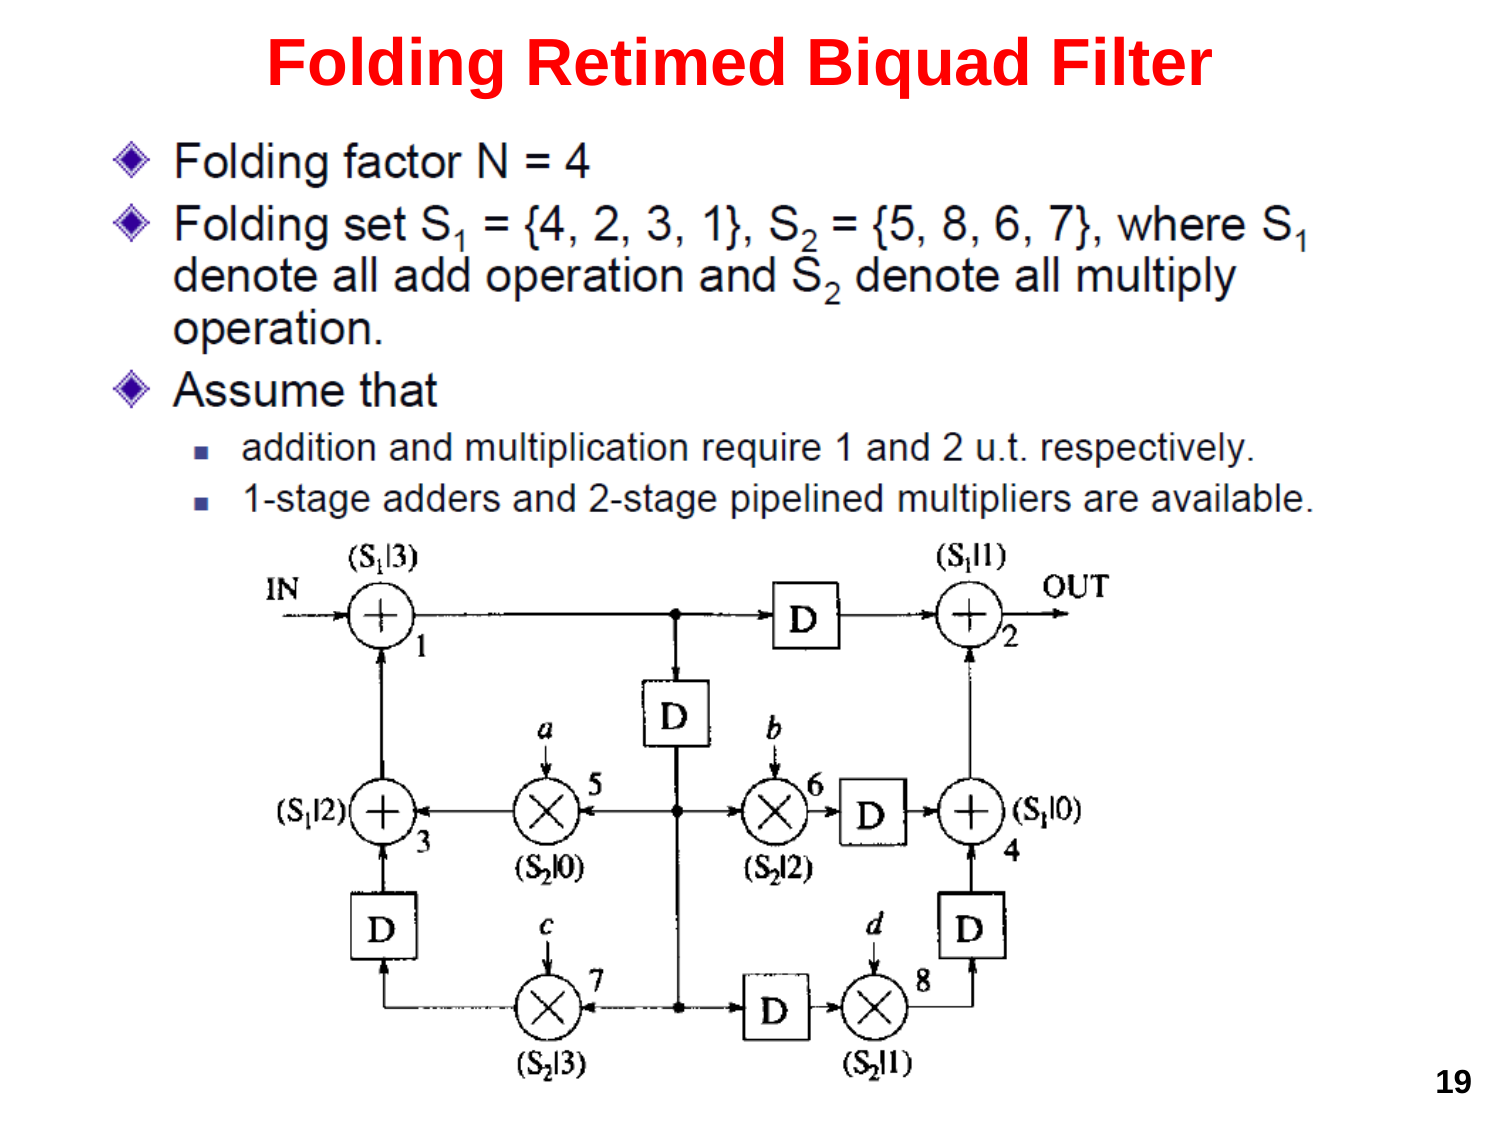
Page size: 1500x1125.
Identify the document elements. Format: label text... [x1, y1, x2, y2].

title Folding Retimed Biquad Filter [74, 0, 1426, 118]
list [62, 119, 1376, 1084]
slide_number 19 [1137, 1050, 1488, 1110]
